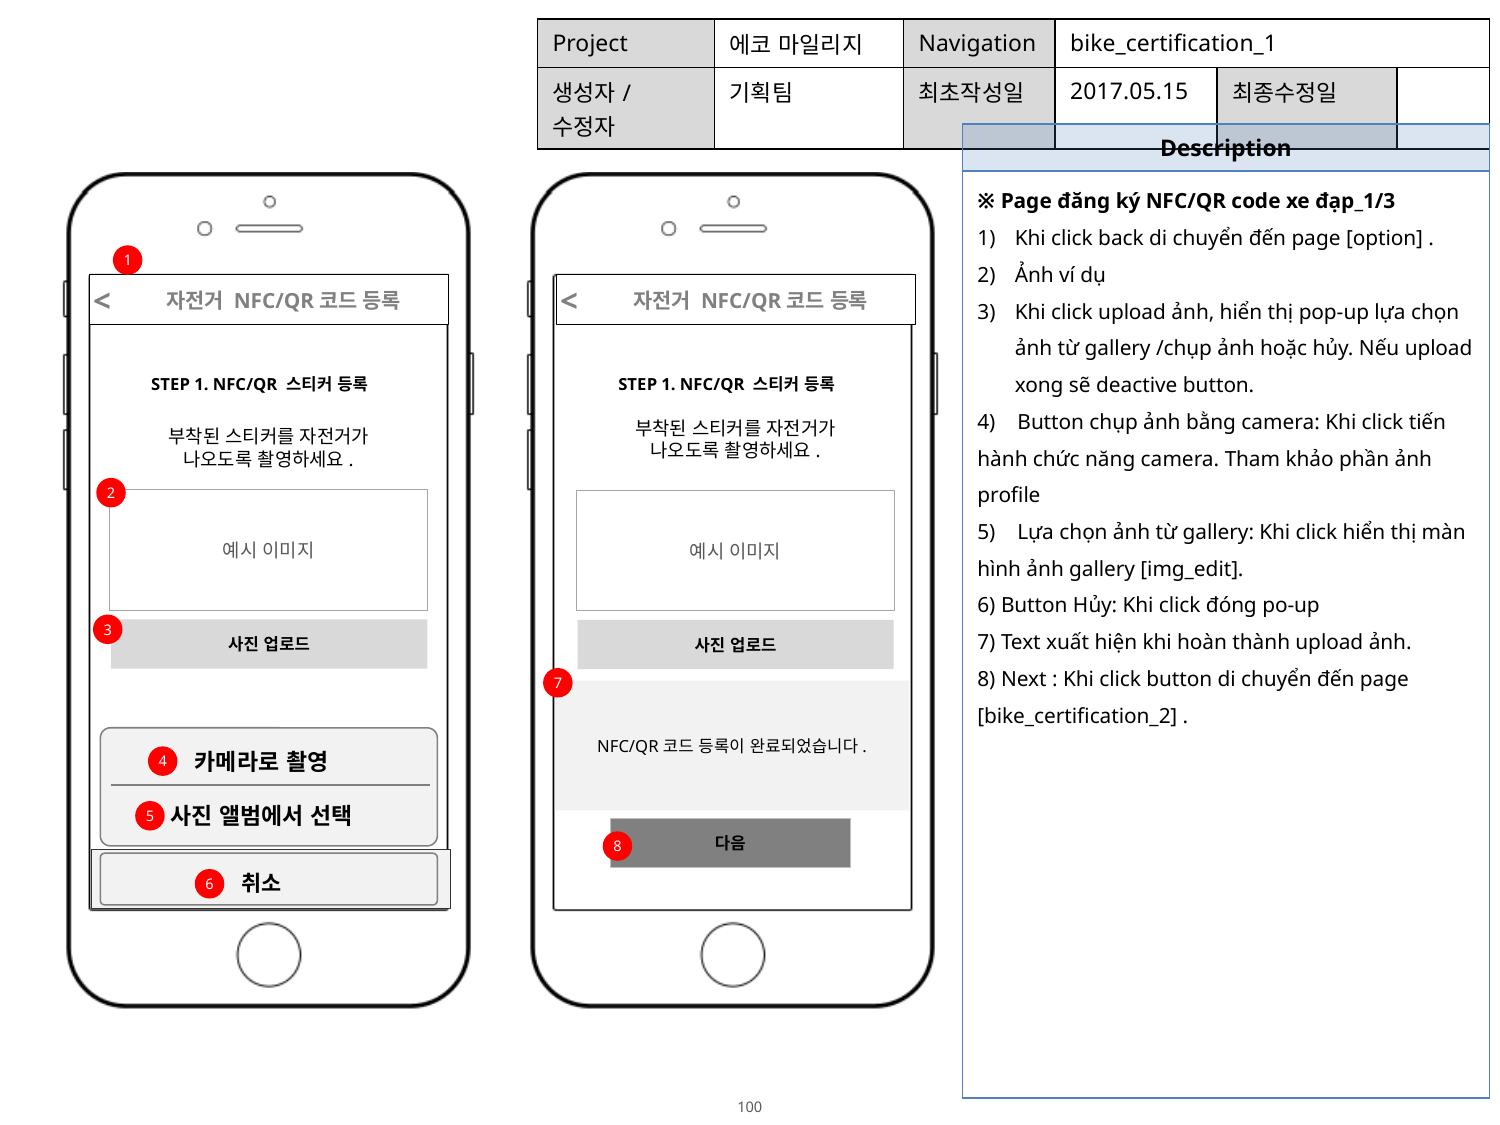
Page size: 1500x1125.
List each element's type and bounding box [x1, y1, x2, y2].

picture [41, 172, 488, 1012]
picture [504, 172, 951, 1012]
text_box [90, 475, 429, 671]
text_box [542, 273, 918, 327]
table_cell [1218, 68, 1396, 123]
table_cell [538, 68, 714, 148]
text_box [600, 816, 853, 870]
text_box [540, 665, 911, 813]
text_box [575, 618, 896, 671]
table_cell [1056, 68, 1216, 123]
table_header [904, 20, 1054, 67]
text_box [89, 725, 452, 911]
text_box [603, 366, 851, 402]
table_cell [904, 68, 1054, 148]
text_box [591, 408, 880, 469]
text_box [124, 417, 413, 477]
table_header [538, 20, 714, 67]
table_cell [963, 172, 1489, 1097]
text_box [75, 243, 451, 327]
table_cell [715, 68, 903, 148]
table_header [1056, 20, 1489, 67]
table_header [963, 125, 1489, 170]
text_box [136, 366, 384, 402]
table_header [715, 20, 903, 67]
table_cell [1398, 68, 1489, 123]
text_box [575, 488, 896, 613]
